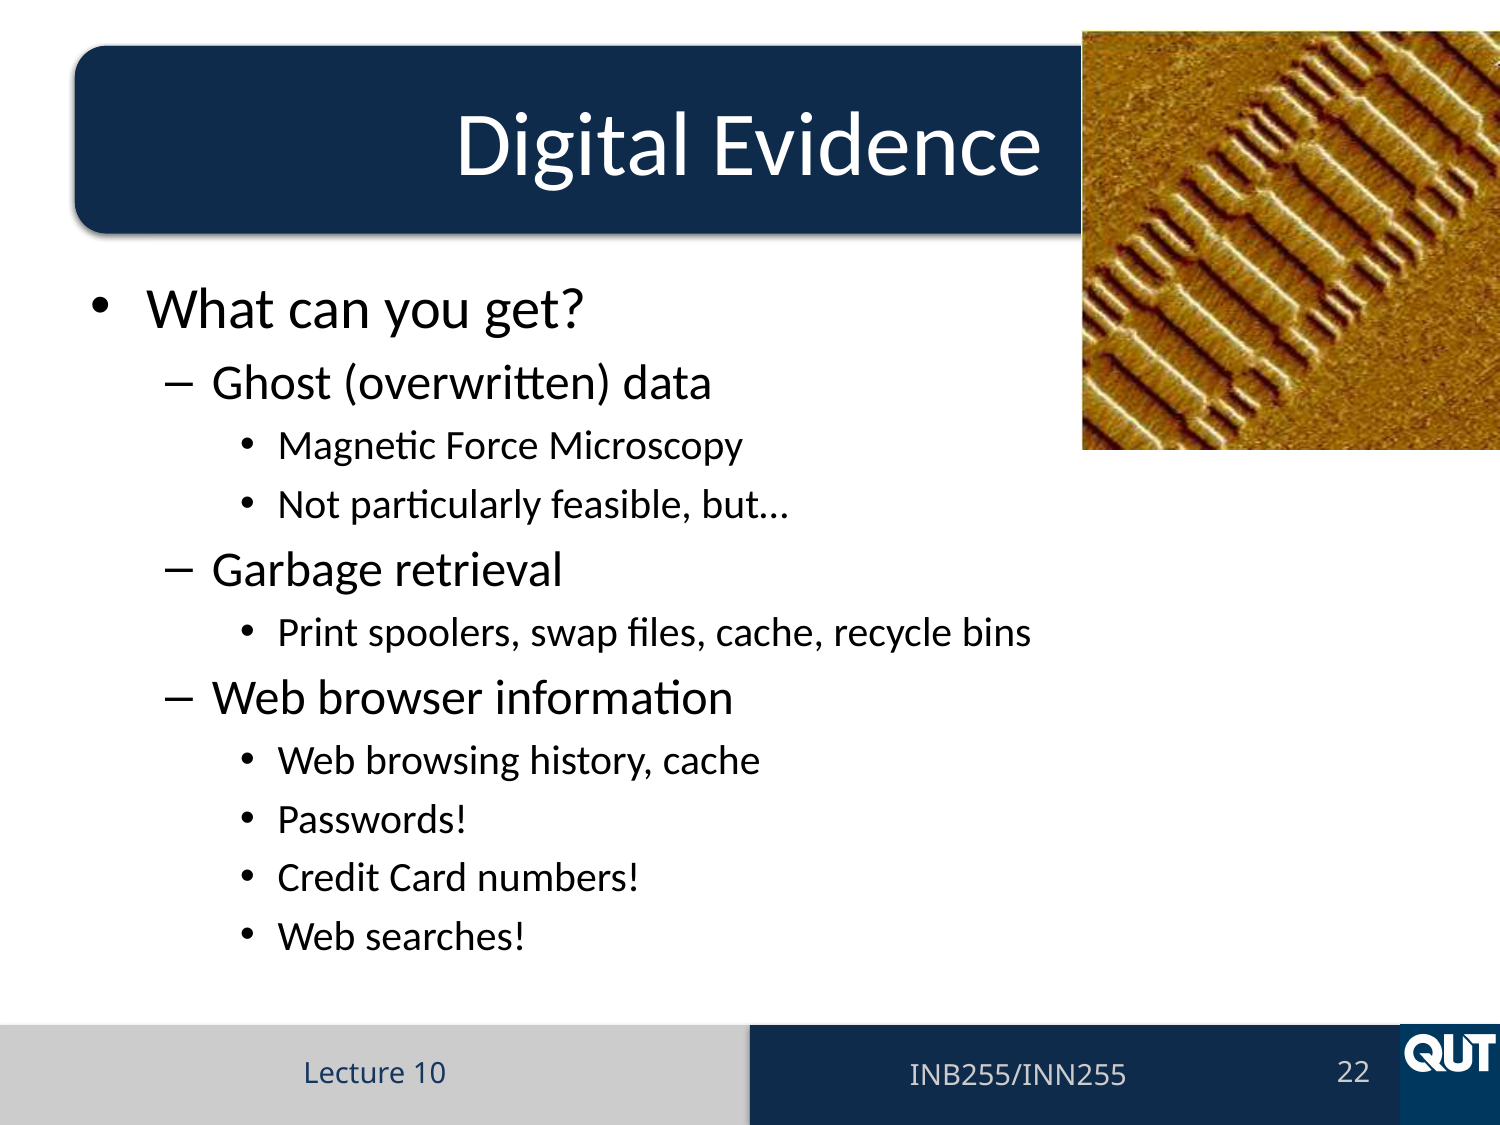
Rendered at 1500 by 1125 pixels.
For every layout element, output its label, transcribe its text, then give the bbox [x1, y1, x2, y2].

title Digital Evidence [75, 45, 1076, 233]
list What can you get? Ghost (overwritten) data Magnetic Force Microscopy Not particularly feasible, but… Garbage retrieval Print spoolers, swap files, cache, recycle bins Web browser information Web browsing history, cache Passwords! Credit Card numbers! Web searches! [75, 262, 1425, 1005]
picture [1400, 1024, 1500, 1125]
picture [1081, 30, 1500, 450]
footer Lecture 10 [24, 1044, 725, 1105]
